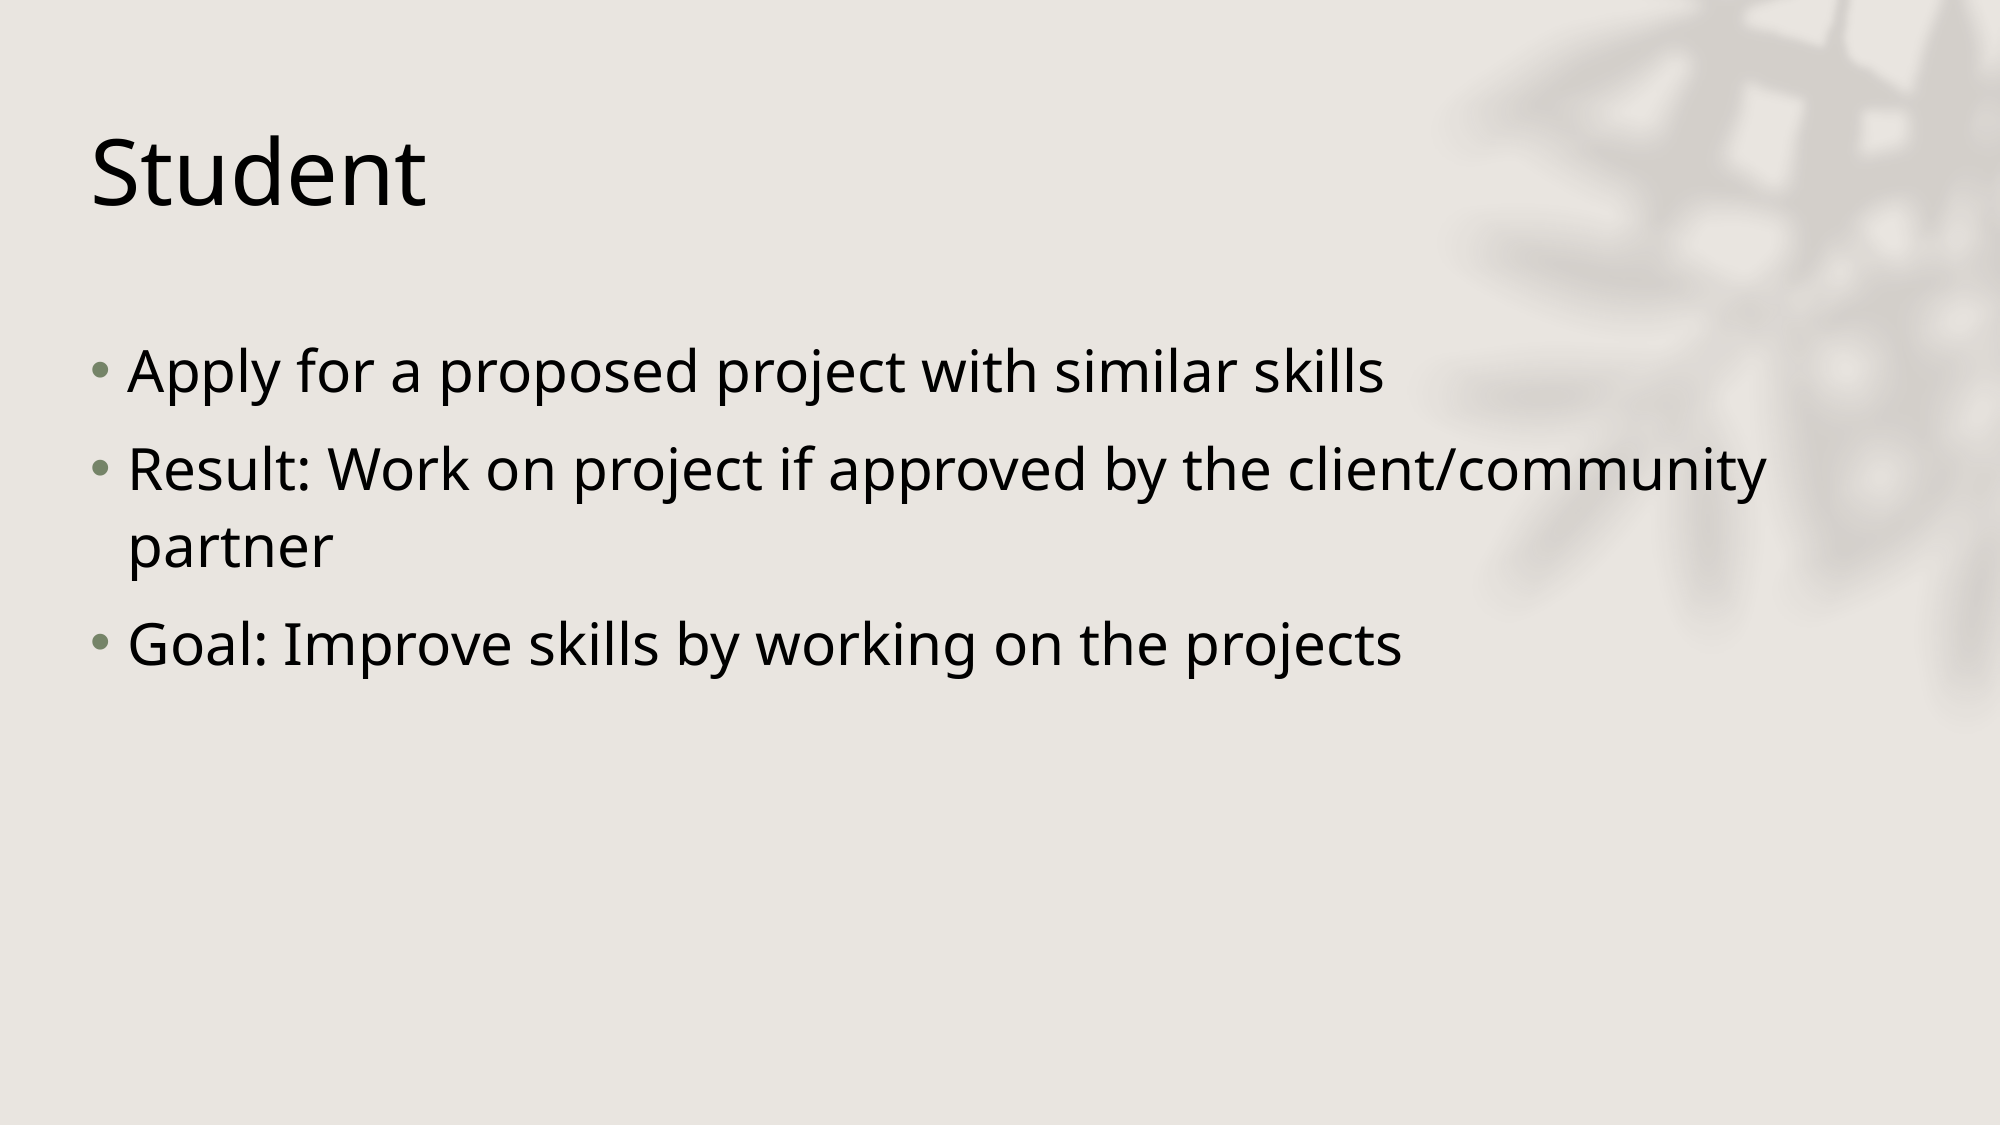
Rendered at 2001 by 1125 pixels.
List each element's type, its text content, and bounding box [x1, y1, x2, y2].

title Student [75, 60, 1863, 278]
list Apply for a proposed project with similar skills Result: Work on project if approved by the client/community partner Goal: Improve skills by working on the projects [75, 319, 1925, 1009]
